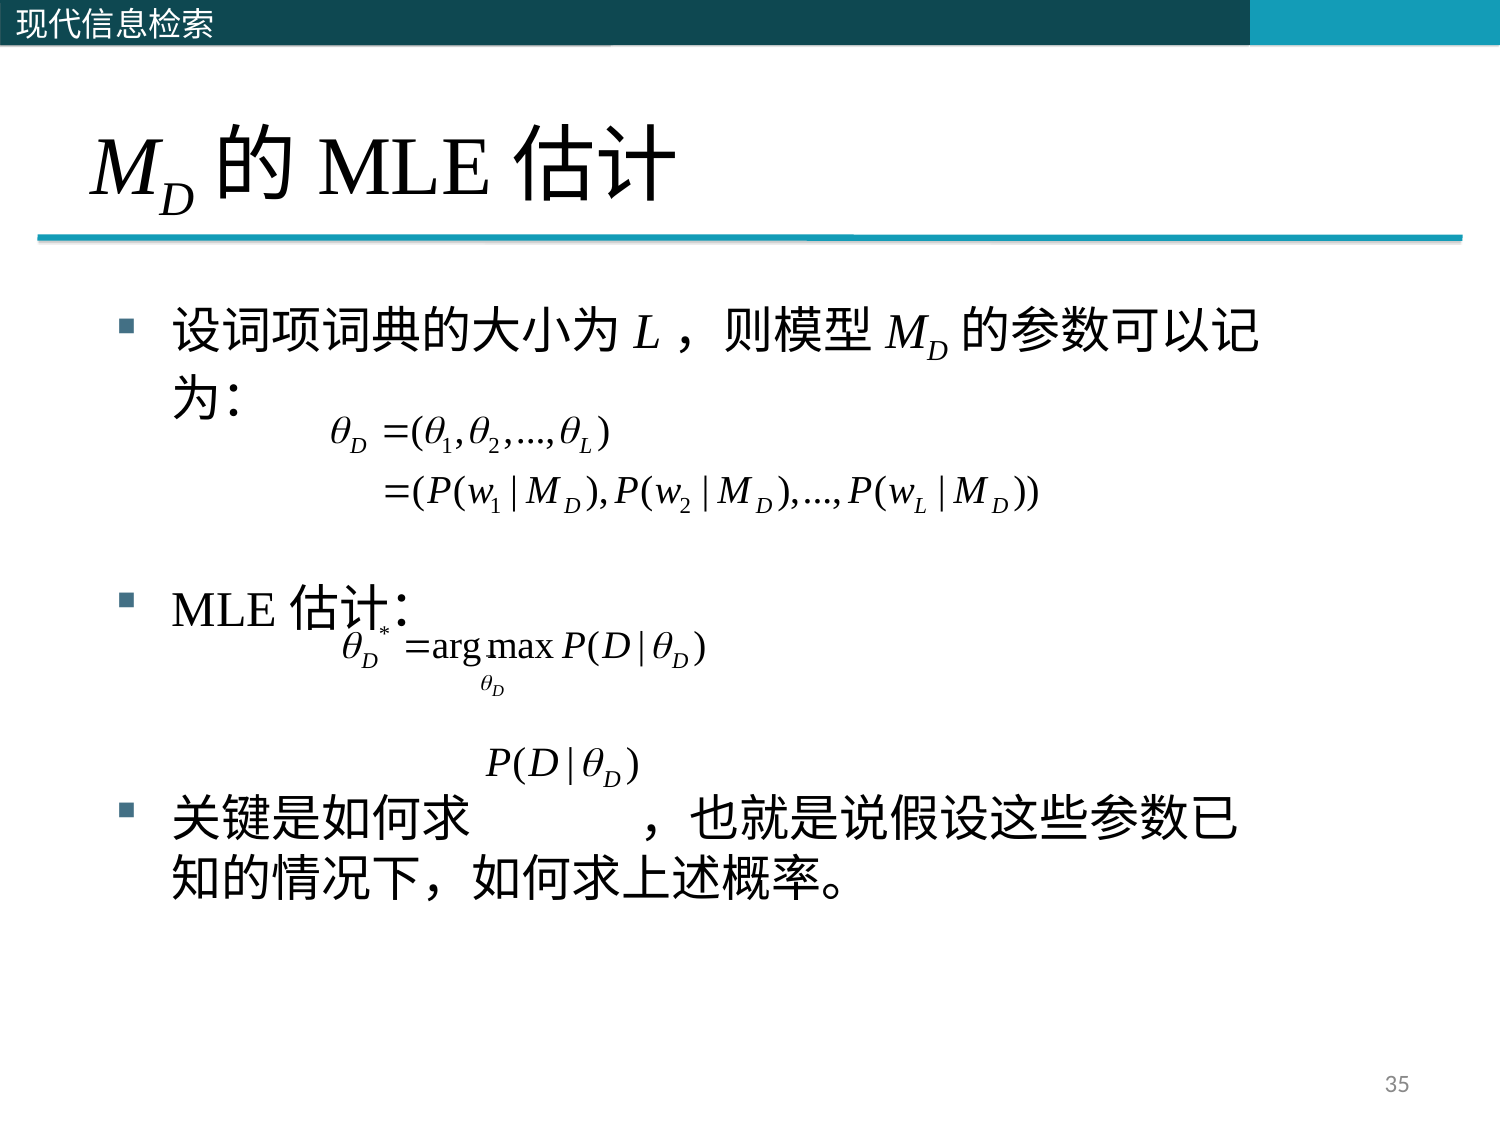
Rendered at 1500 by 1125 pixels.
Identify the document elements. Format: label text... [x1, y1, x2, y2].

title MD的MLE估计 [74, 44, 1426, 233]
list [477, 727, 649, 798]
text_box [324, 396, 1049, 523]
slide_number 35 [1074, 1062, 1425, 1103]
list 设词项词典的大小为L，则模型MD的参数可以记为： MLE估计： 关键是如何求 ，也就是说假设这些参数已知的情况下，如何求上述概率。 [100, 290, 1282, 929]
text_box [336, 612, 715, 705]
